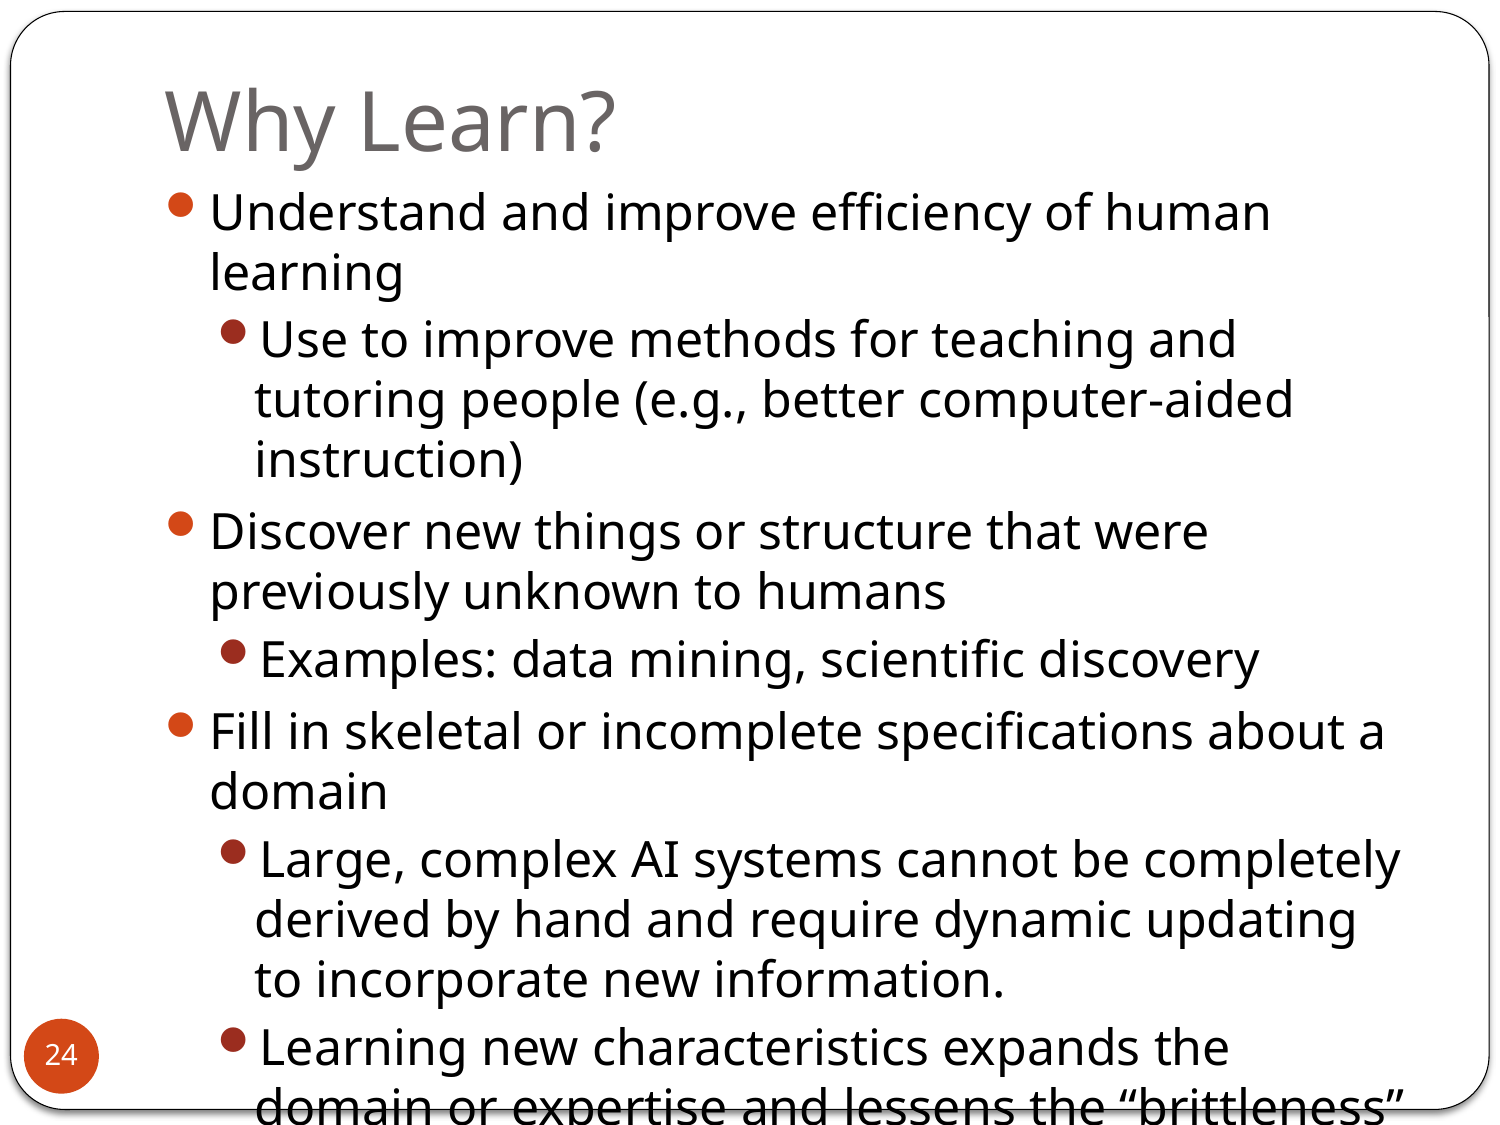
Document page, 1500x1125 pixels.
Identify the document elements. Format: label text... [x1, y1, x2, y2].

slide_number 24 [23, 1018, 99, 1094]
title Why Learn? [150, 0, 1425, 172]
list Understand and improve efficiency of human learning Use to improve methods for teaching and tutoring people (e.g., better computer-aided instruction) Discover new things or structure that were previously unknown to humans Examples: data mining, scientific discovery Fill in skeletal or incomplete specifications about a domain Large, complex AI systems cannot be completely derived by hand and require dynamic updating to incorporate new information. Learning new characteristics expands the domain or expertise and lessens the “brittleness” of the system Build software agents that can adapt to their users or to other software agents [150, 172, 1425, 923]
